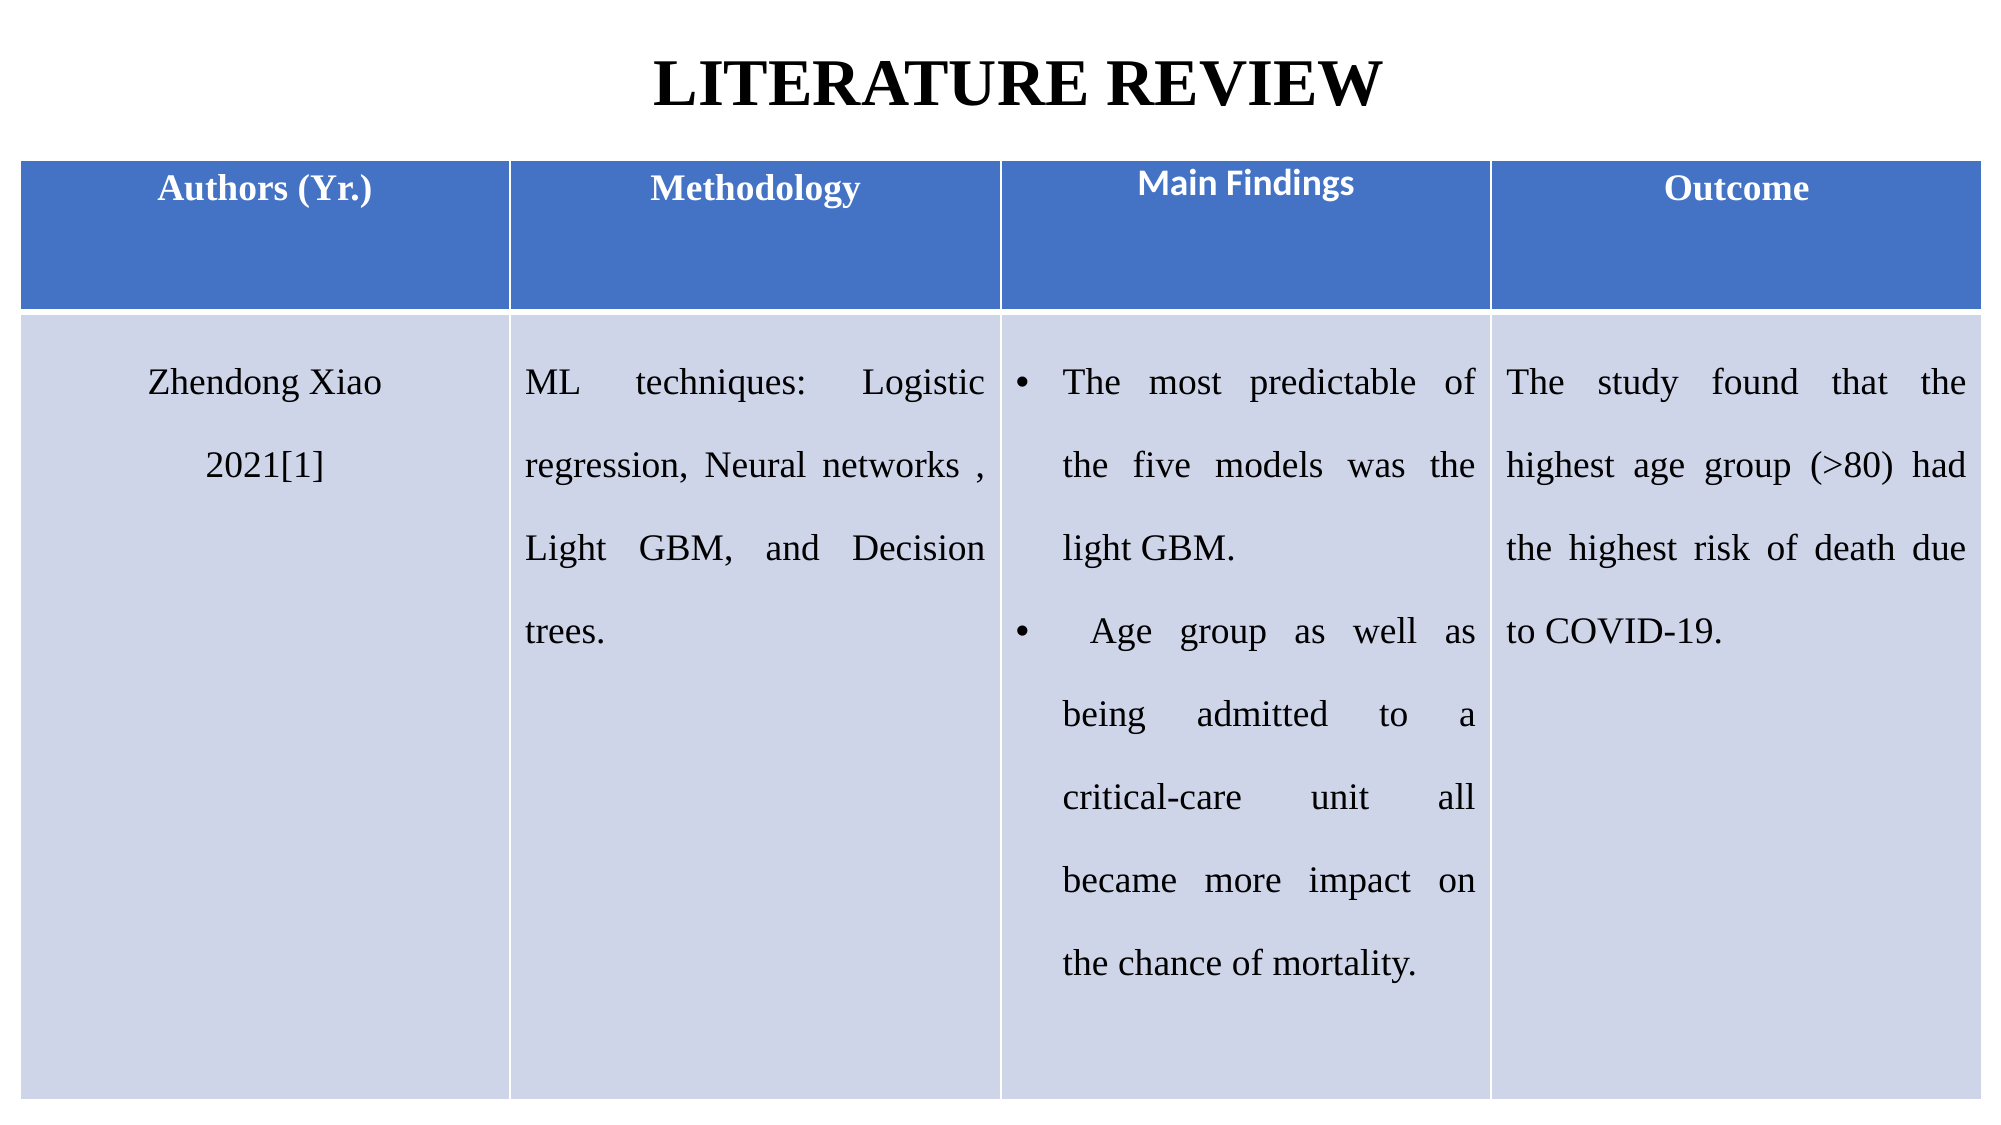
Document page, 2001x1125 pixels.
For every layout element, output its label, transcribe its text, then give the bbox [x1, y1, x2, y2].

table_header Outcome [1492, 161, 1981, 309]
table_header Main Findings [1002, 161, 1490, 309]
table_header Methodology [511, 161, 1000, 309]
table_cell ML techniques: Logistic regression, Neural networks , Light GBM, and Decision trees. [511, 315, 1000, 1099]
table_header Authors (Yr.) [21, 161, 509, 309]
table_cell Zhendong Xiao 2021[1] [21, 315, 509, 1099]
text_box LITERATURE REVIEW [631, 24, 1407, 144]
table_cell The study found that the highest age group (>80) had the highest risk of death due to COVID-19. [1492, 315, 1981, 1099]
table_cell The most predictable of the five models was the light GBM. Age group as well as being admitted to a critical-care unit all became more impact on the chance of mortality. [1002, 315, 1490, 1099]
